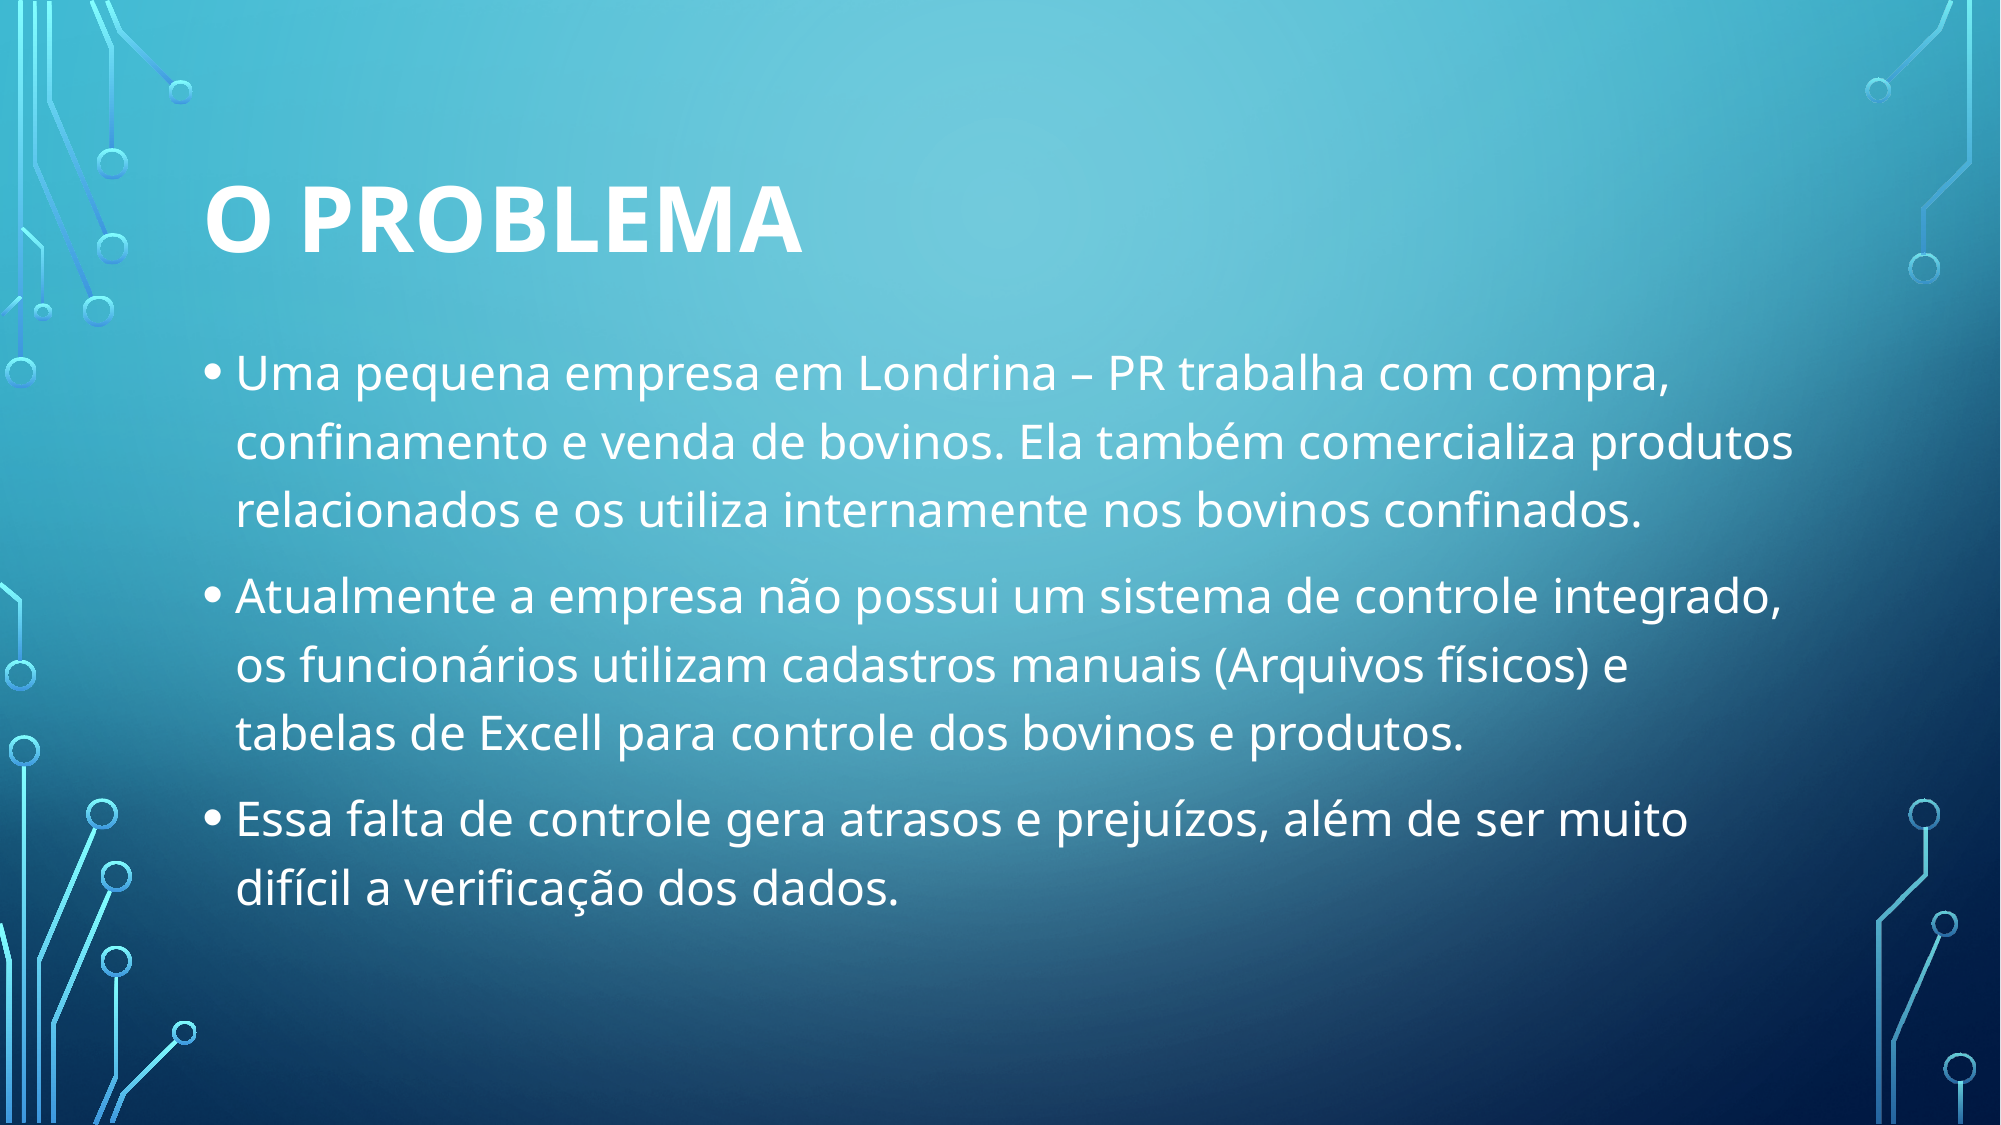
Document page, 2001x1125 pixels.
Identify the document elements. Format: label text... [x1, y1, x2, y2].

title O problema [187, 101, 1813, 323]
list Uma pequena empresa em Londrina – PR trabalha com compra, confinamento e venda de bovinos. Ela também comercializa produtos relacionados e os utiliza internamente nos bovinos confinados. Atualmente a empresa não possui um sistema de controle integrado, os funcionários utilizam cadastros manuais (Arquivos físicos) e tabelas de Excell para controle dos bovinos e produtos. Essa falta de controle gera atrasos e prejuízos, além de ser muito difícil a verificação dos dados. [187, 323, 1813, 950]
